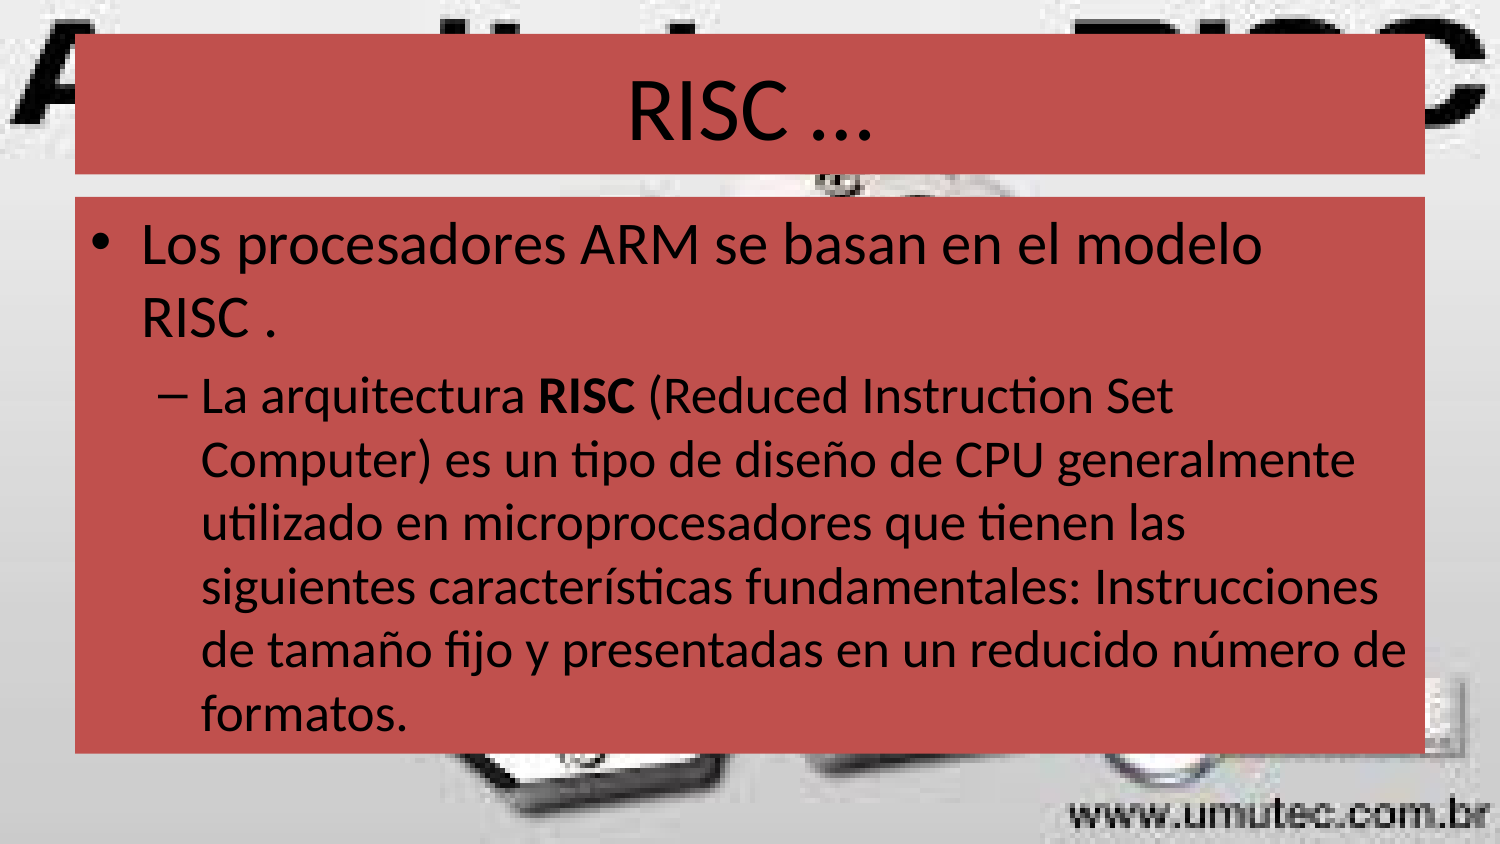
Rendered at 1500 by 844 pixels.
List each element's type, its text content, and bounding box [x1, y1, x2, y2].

title RISC … [75, 33, 1425, 175]
list Los procesadores ARM se basan en el modelo RISC . La arquitectura RISC (Reduced Instruction Set Computer) es un tipo de diseño de CPU generalmente utilizado en microprocesadores que tienen las siguientes características fundamentales: Instrucciones de tamaño fijo y presentadas en un reducido número de formatos. [75, 196, 1425, 754]
picture [0, 0, 1500, 844]
